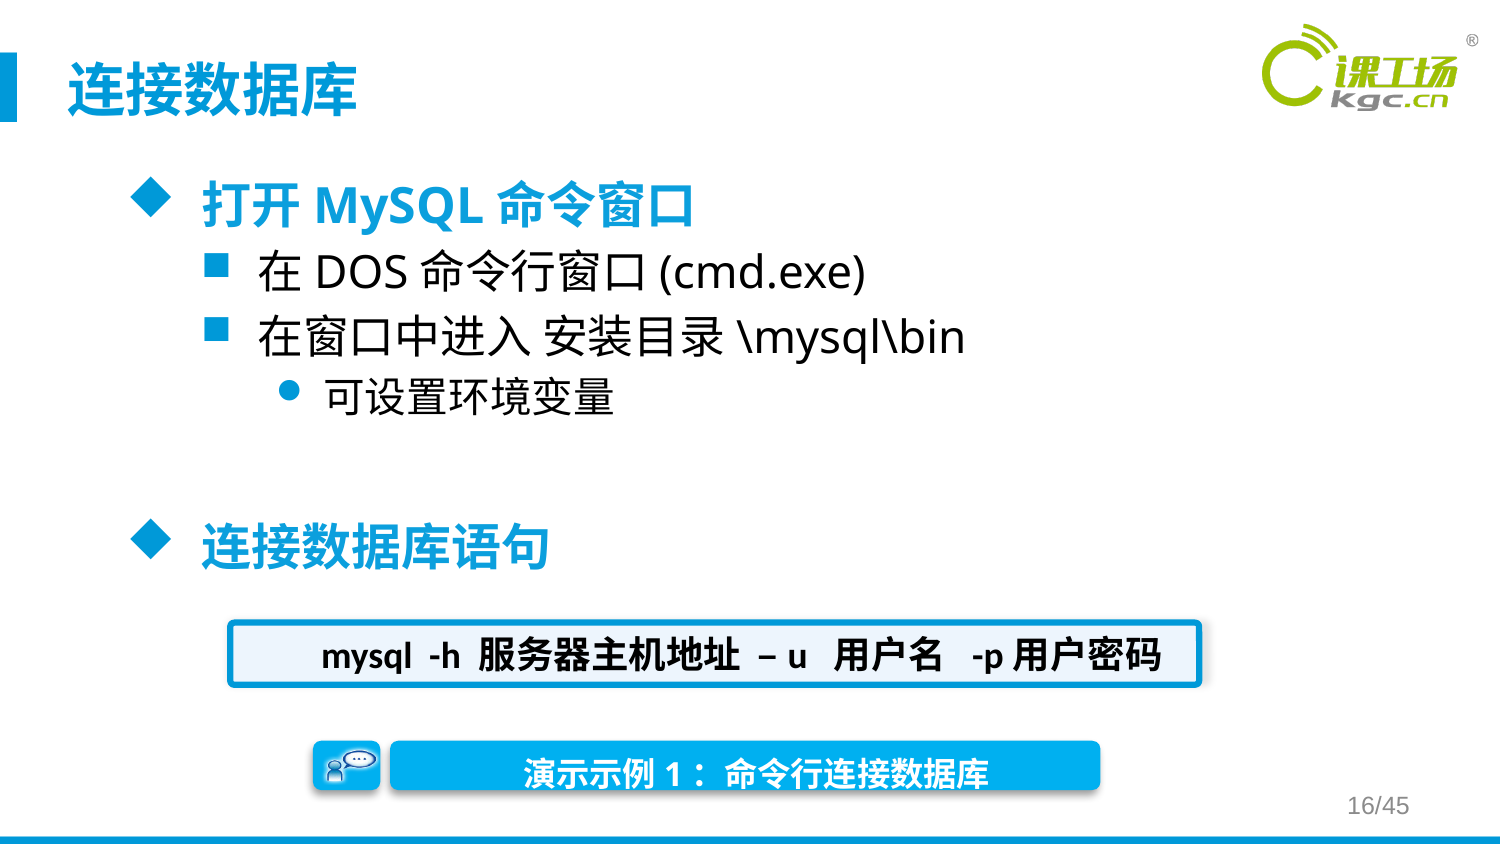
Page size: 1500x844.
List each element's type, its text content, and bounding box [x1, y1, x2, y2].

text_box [312, 740, 1101, 802]
text_box mysql -h 服务器主机地址 –u 用户名 -p用户密码 [230, 622, 1200, 685]
picture [0, 0, 1500, 836]
list 打开MySQL命令窗口 在DOS命令行窗口(cmd.exe) 在窗口中进入 安装目录\mysql\bin 可设置环境变量 连接数据库语句 [110, 166, 1385, 724]
title 连接数据库 [39, 33, 1383, 151]
slide_number 16/45 [1074, 782, 1425, 828]
